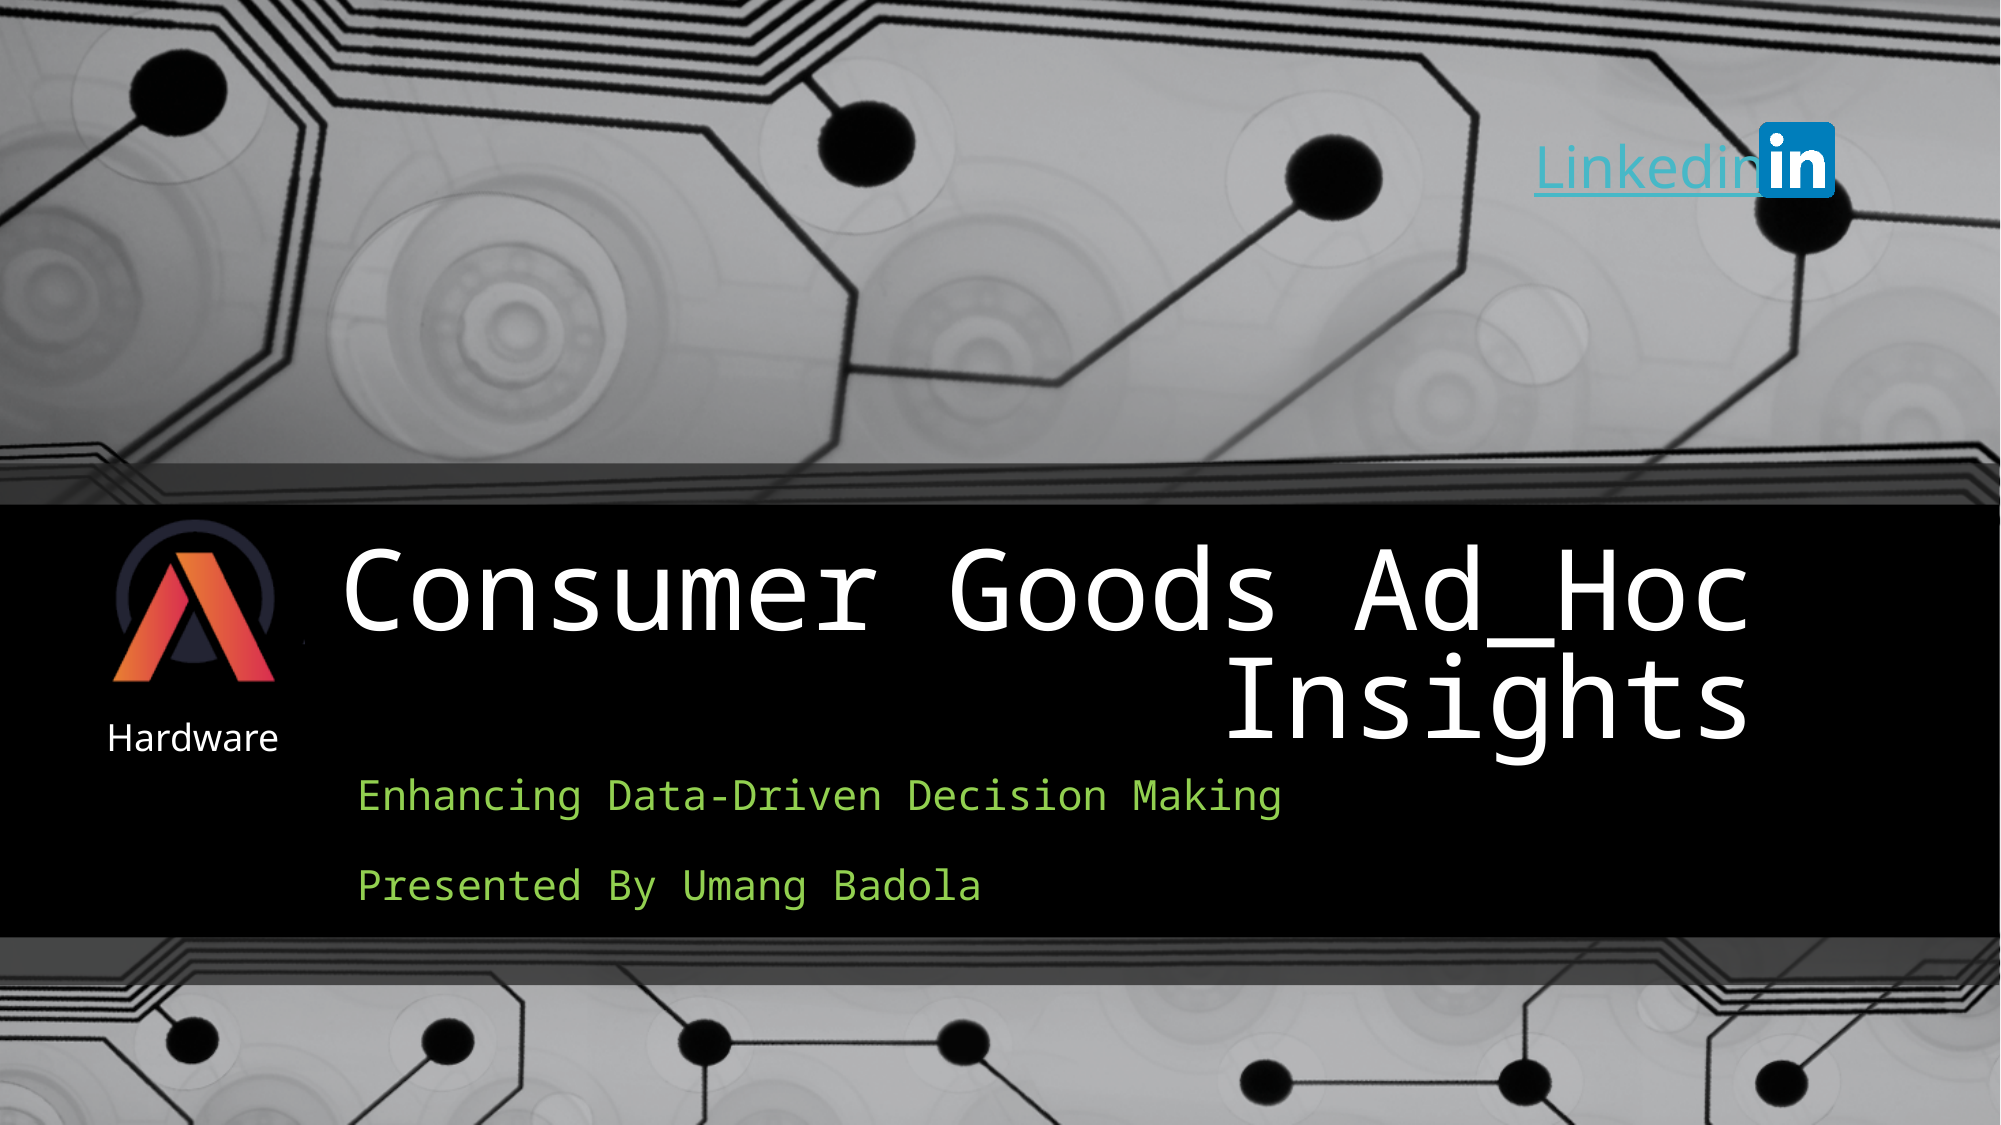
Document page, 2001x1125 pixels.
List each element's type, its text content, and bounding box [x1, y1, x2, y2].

subtitle Enhancing Data-Driven Decision Making Presented By Umang Badola [342, 767, 1993, 968]
picture [0, 0, 2001, 1125]
picture [67, 481, 305, 720]
text_box Linkedin [1519, 122, 1920, 217]
title Consumer Goods Ad_Hoc Insights [324, 486, 1975, 768]
text_box Hardware [70, 706, 316, 767]
